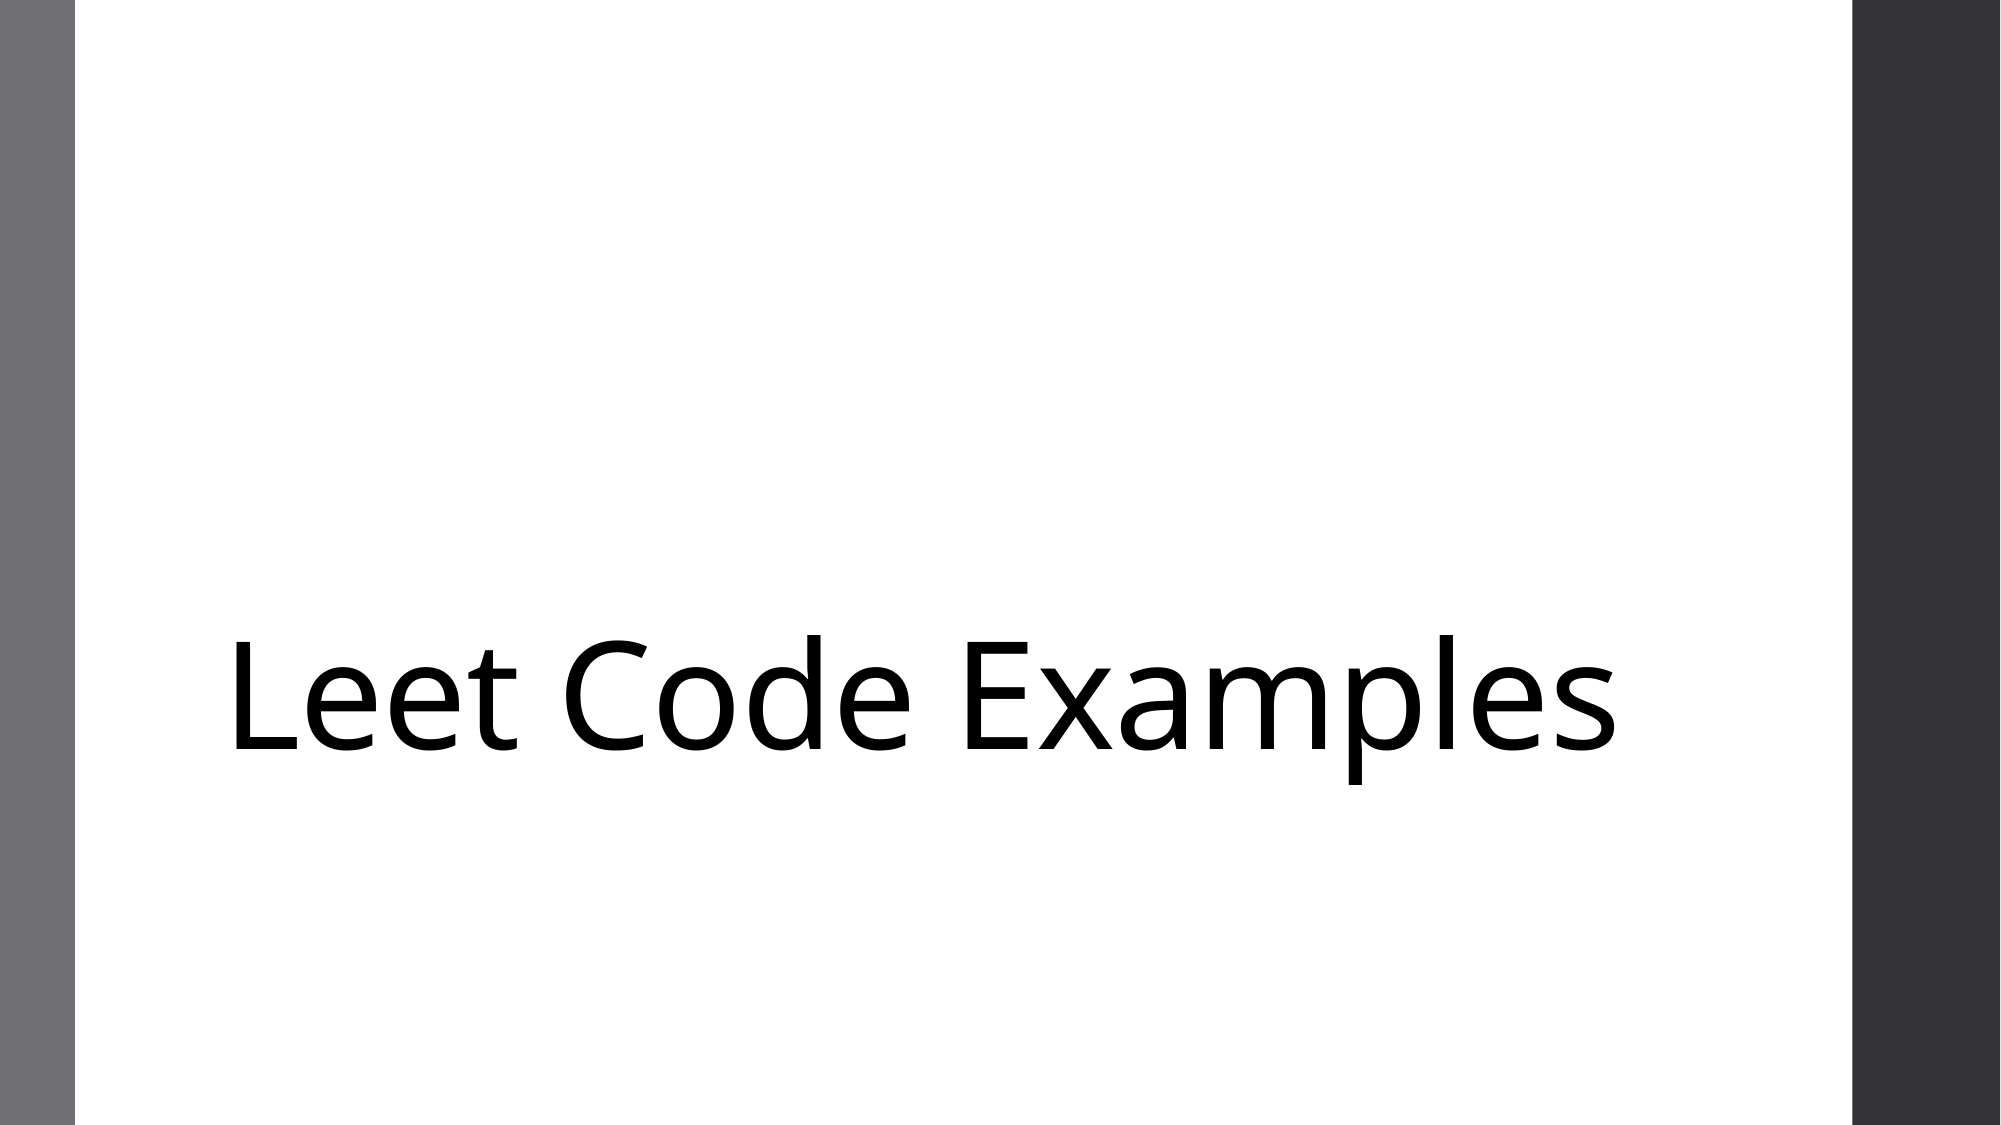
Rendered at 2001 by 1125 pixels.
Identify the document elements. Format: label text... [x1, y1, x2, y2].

title Leet Code Examples [206, 124, 1752, 788]
